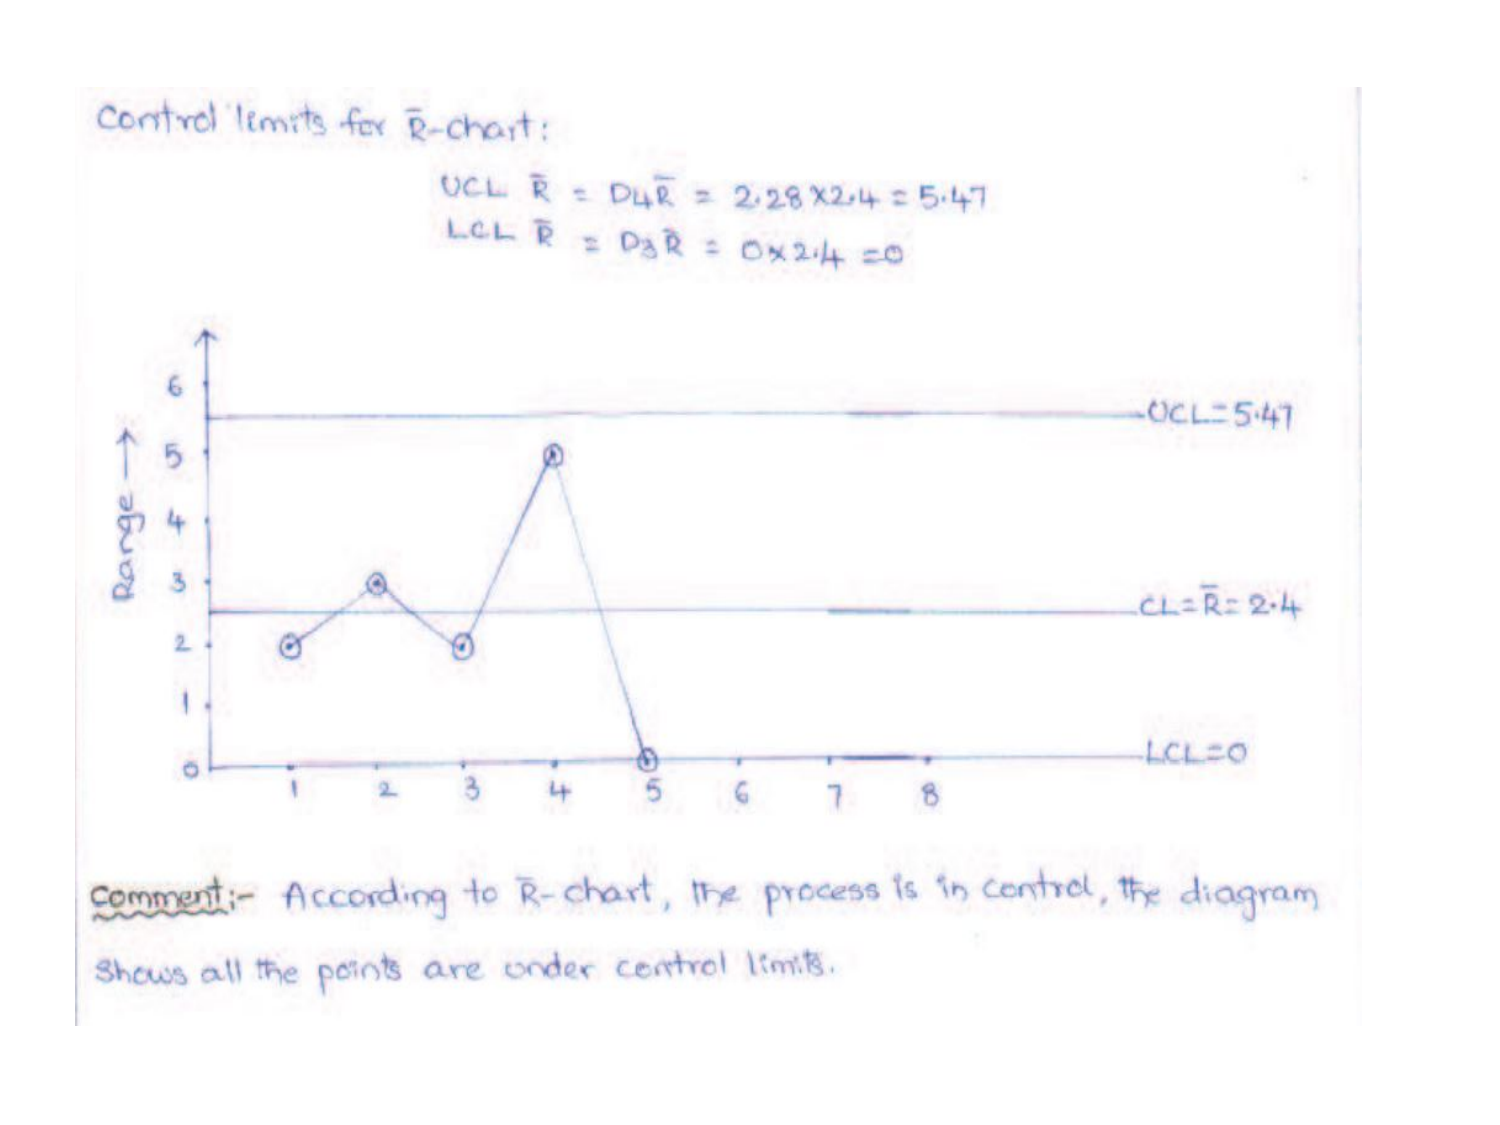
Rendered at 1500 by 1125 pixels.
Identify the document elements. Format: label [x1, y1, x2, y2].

picture [74, 87, 1362, 1027]
